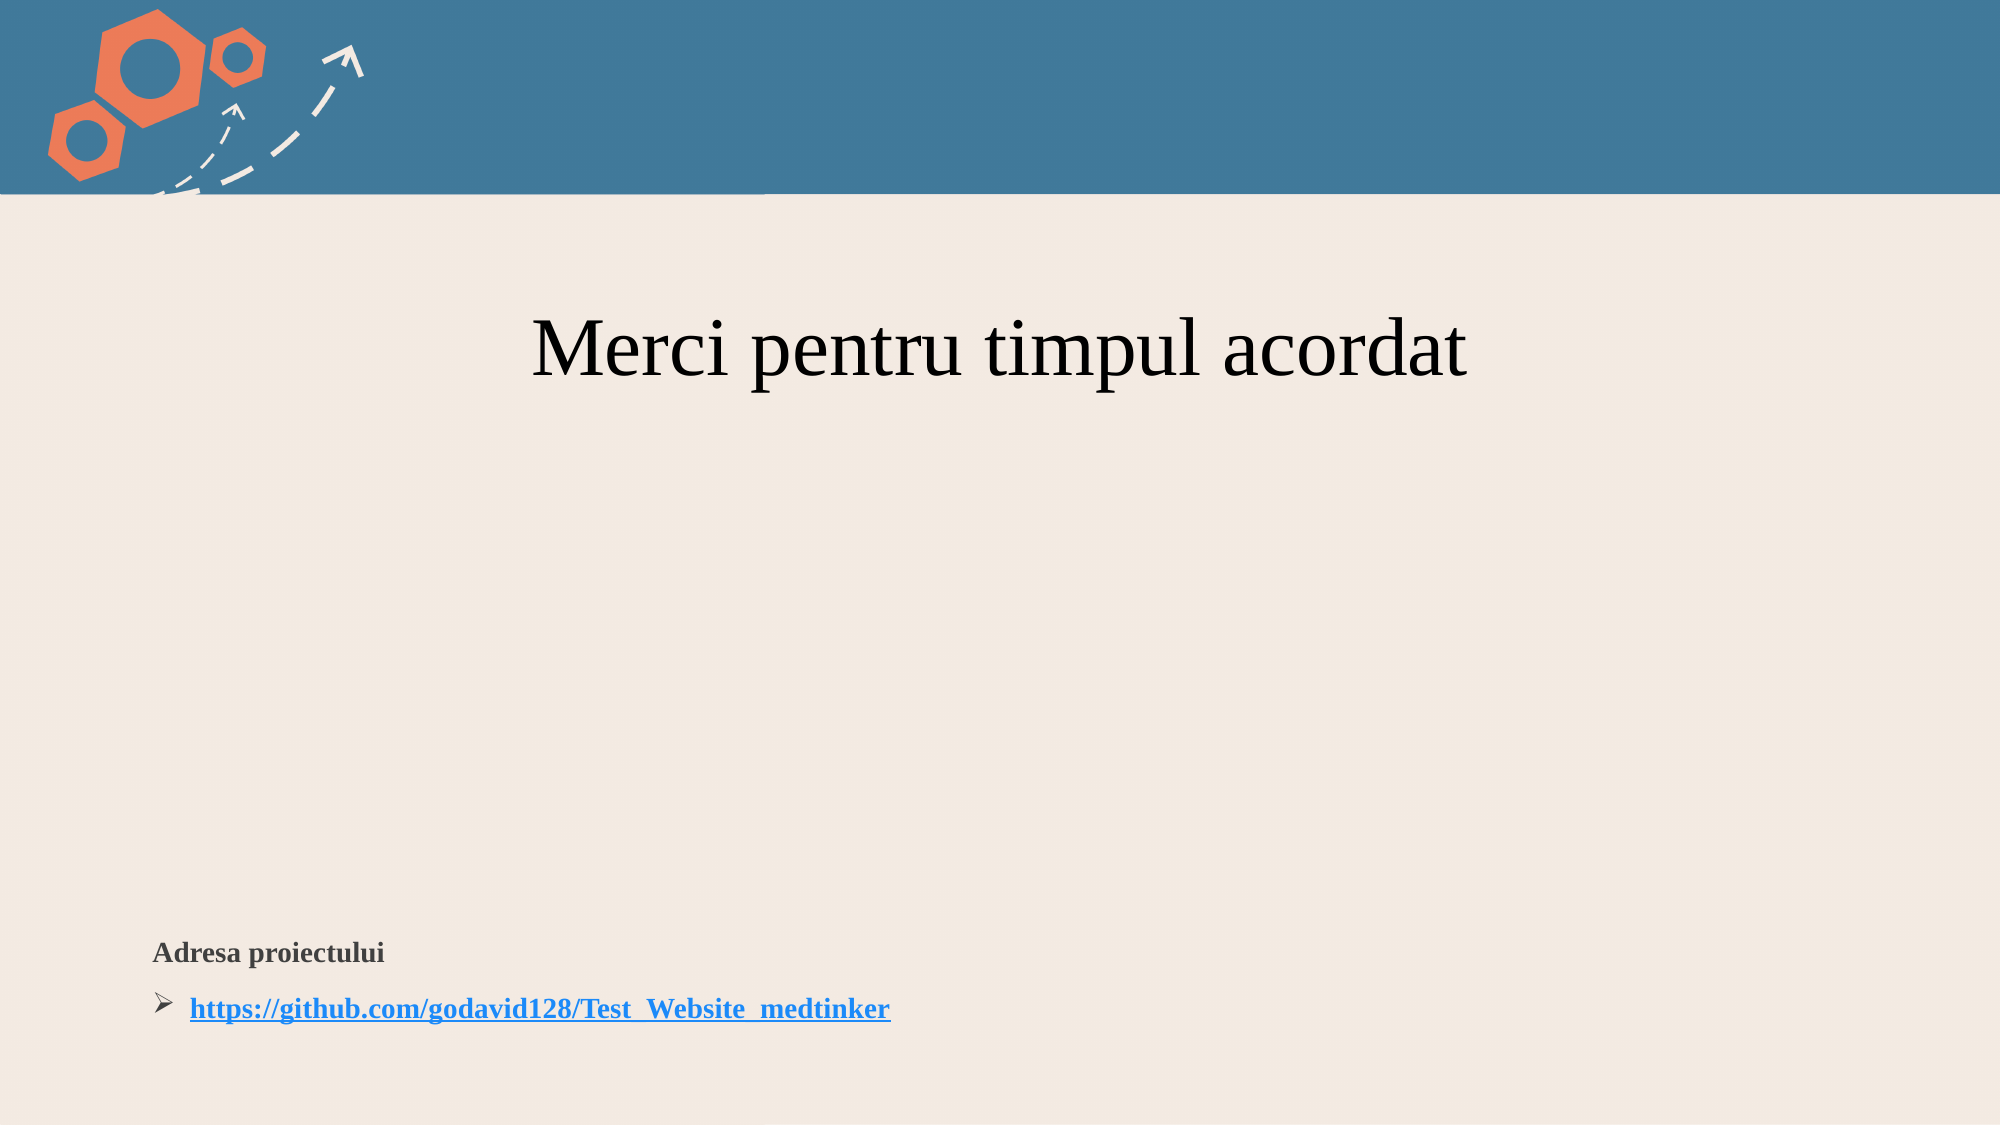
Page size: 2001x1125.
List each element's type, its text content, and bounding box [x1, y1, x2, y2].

title Merci pentru timpul acordat [137, 239, 1863, 457]
list Adresa proiectului https://github.com/godavid128/Test_Website_medtinker [137, 478, 1863, 1055]
picture [0, 0, 2000, 1125]
